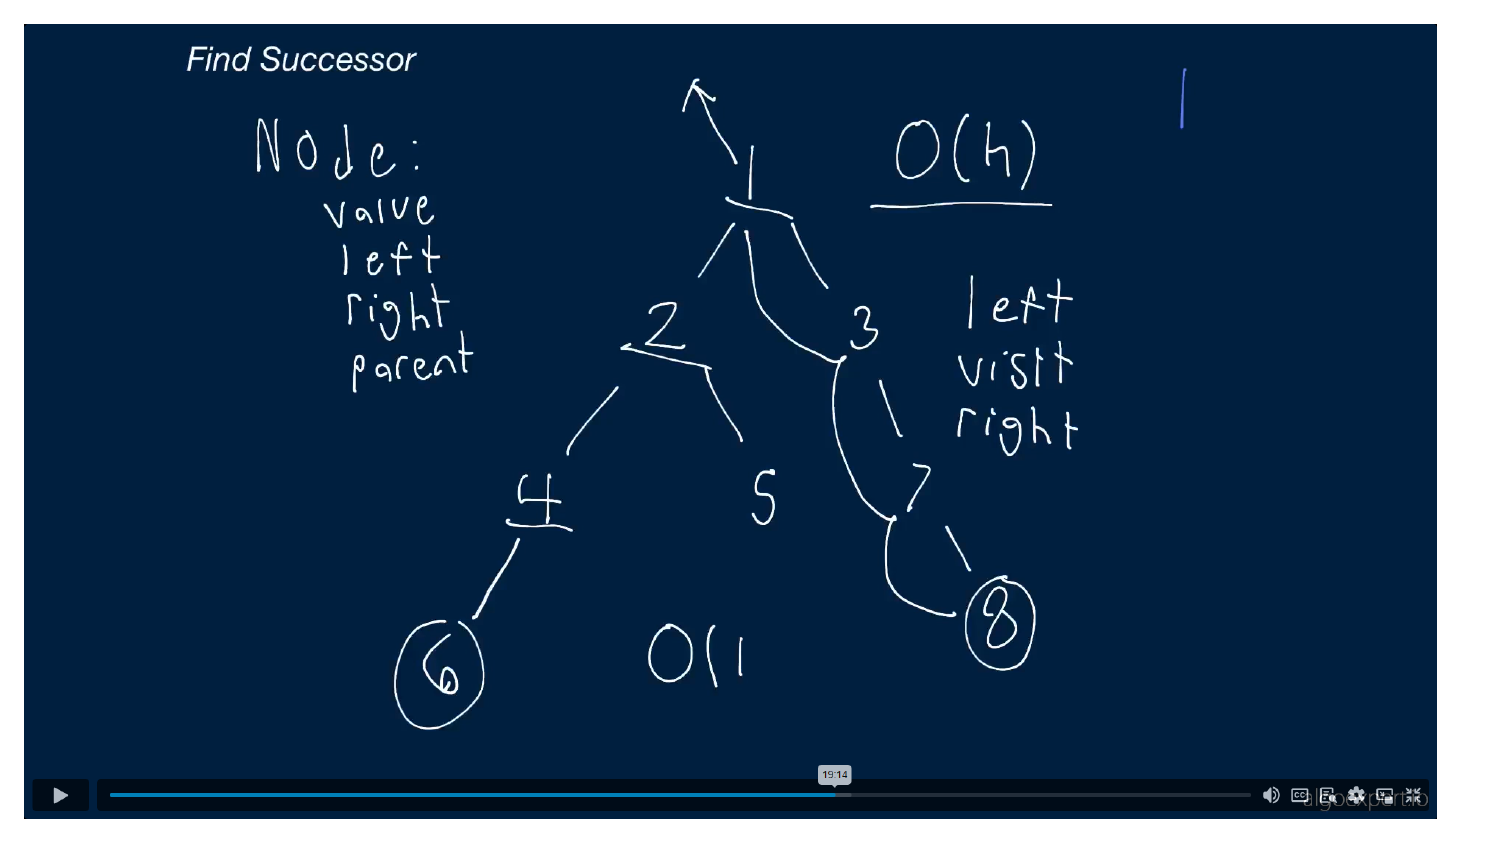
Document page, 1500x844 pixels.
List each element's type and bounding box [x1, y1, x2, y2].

picture [24, 24, 1437, 819]
